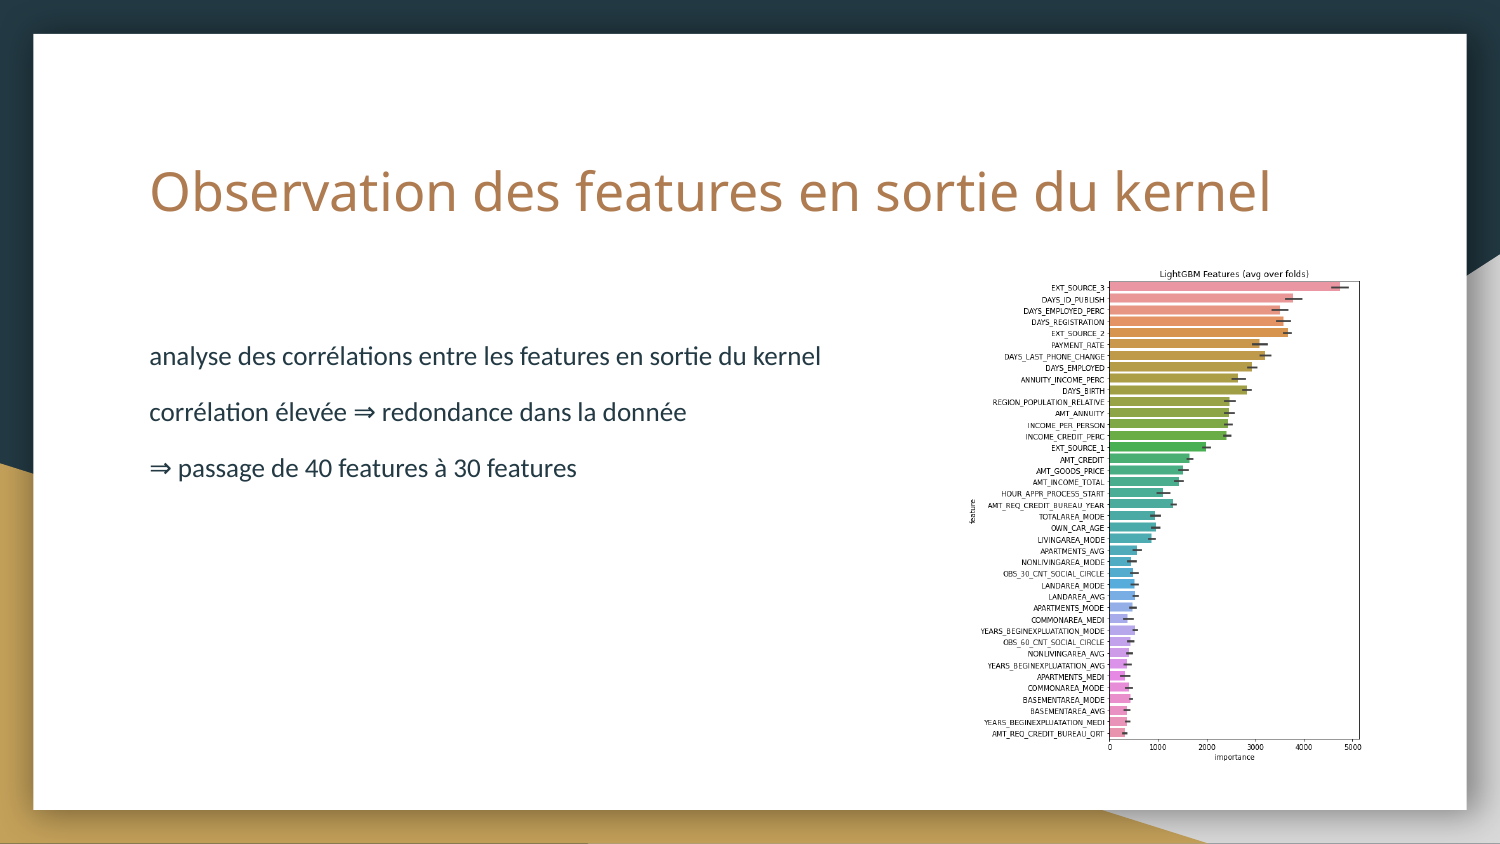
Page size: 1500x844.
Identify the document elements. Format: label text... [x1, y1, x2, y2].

picture [965, 265, 1366, 765]
title Observation des features en sortie du kernel [134, 138, 1366, 296]
list analyse des corrélations entre les features en sortie du kernel corrélation élevée ⇒ redondance dans la donnée ⇒ passage de 40 features à 30 features [134, 326, 871, 729]
